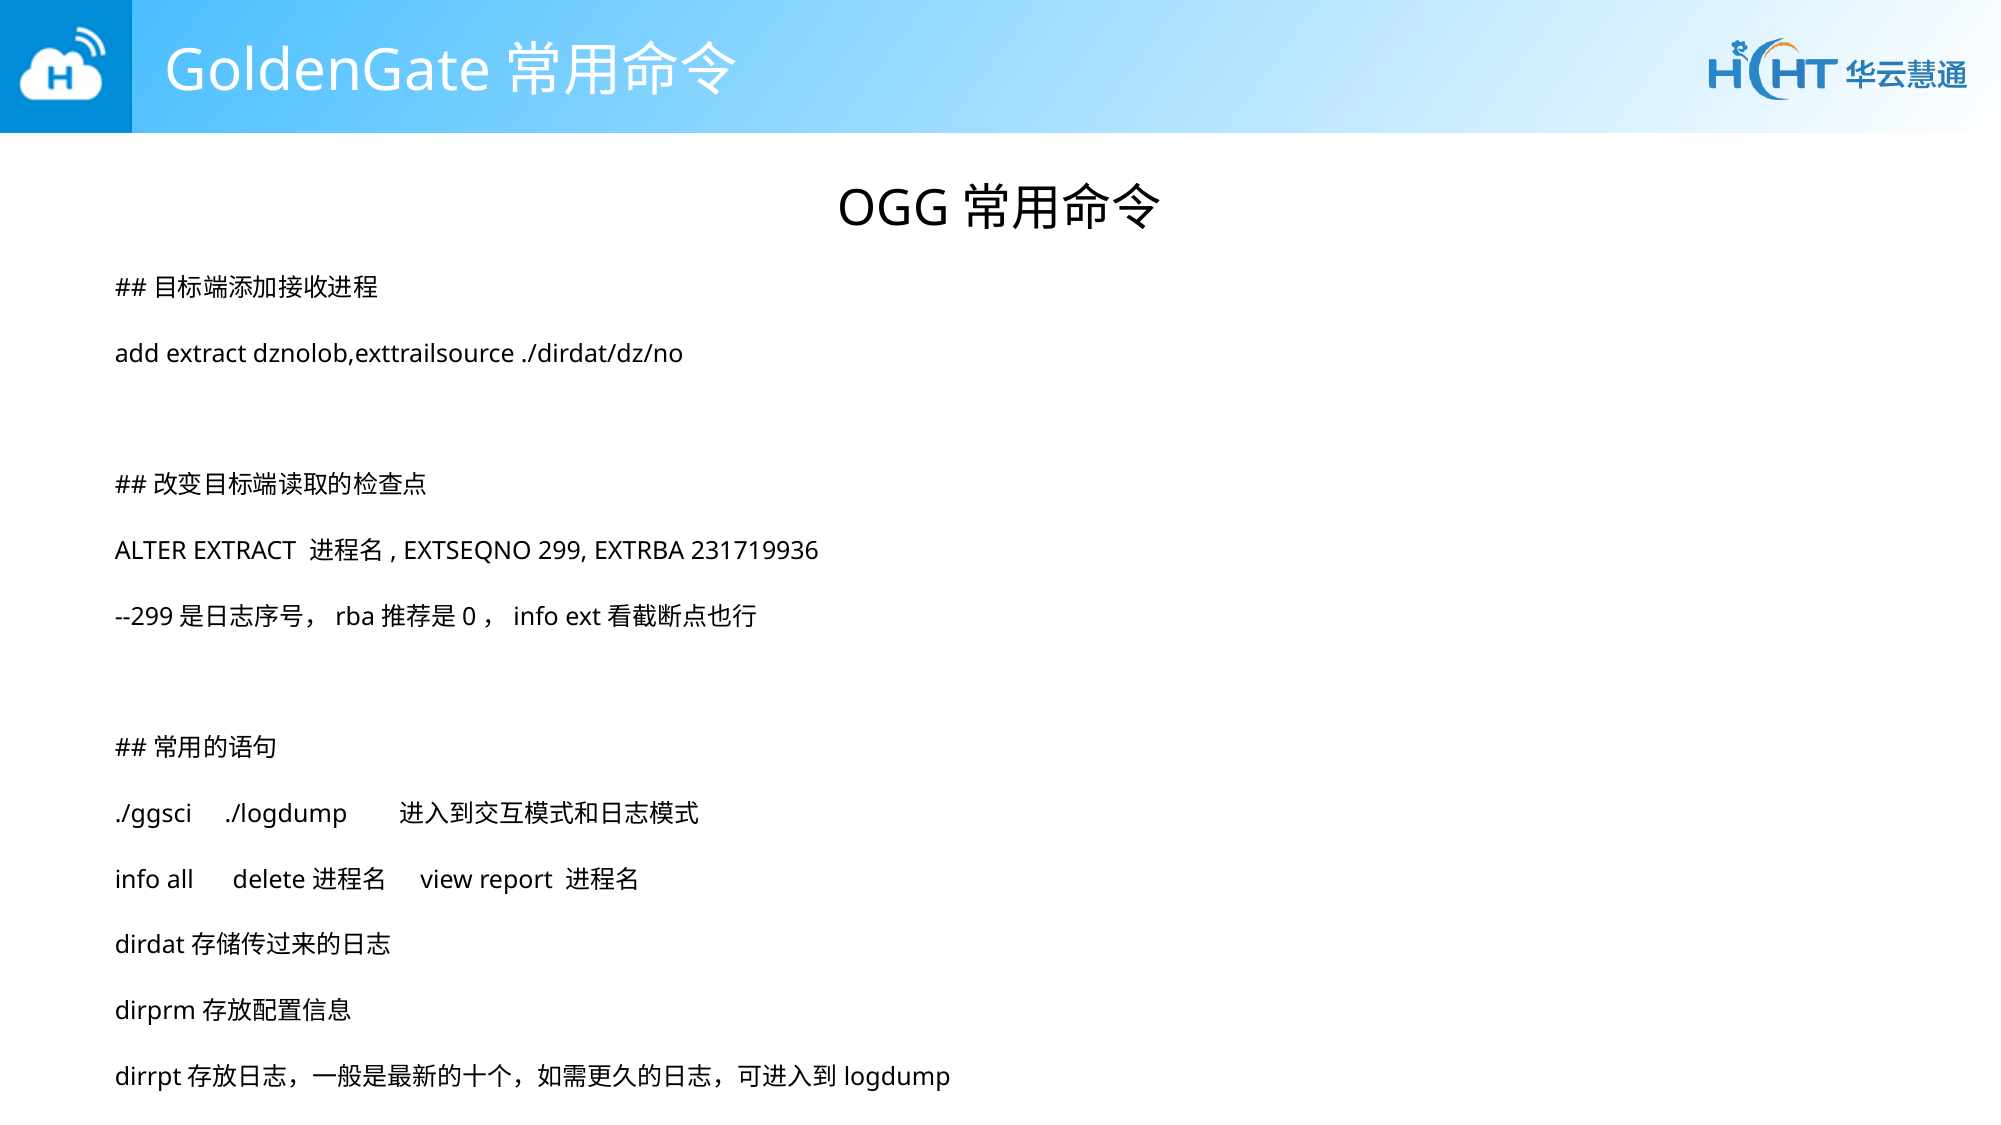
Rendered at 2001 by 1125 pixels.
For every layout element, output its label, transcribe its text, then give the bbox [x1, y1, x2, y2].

picture [18, 46, 104, 102]
picture [74, 25, 108, 58]
picture [1699, 31, 1978, 102]
list OGG常用命令 ##目标端添加接收进程 add extract dznolob,exttrailsource ./dirdat/dz/no ##改变目标端读取的检查点 ALTER EXTRACT 进程名, EXTSEQNO 299, EXTRBA 231719936 --299是日志序号，rba推荐是0，info ext看截断点也行 ##常用的语句 ./ggsci ./logdump 进入到交互模式和日志模式 info all delete进程名 view report 进程名 dirdat存储传过来的日志 dirprm存放配置信息 dirrpt存放日志，一般是最新的十个，如需更久的日志，可进入到logdump [99, 138, 1900, 1093]
title GoldenGate常用命令 [150, 32, 1657, 104]
